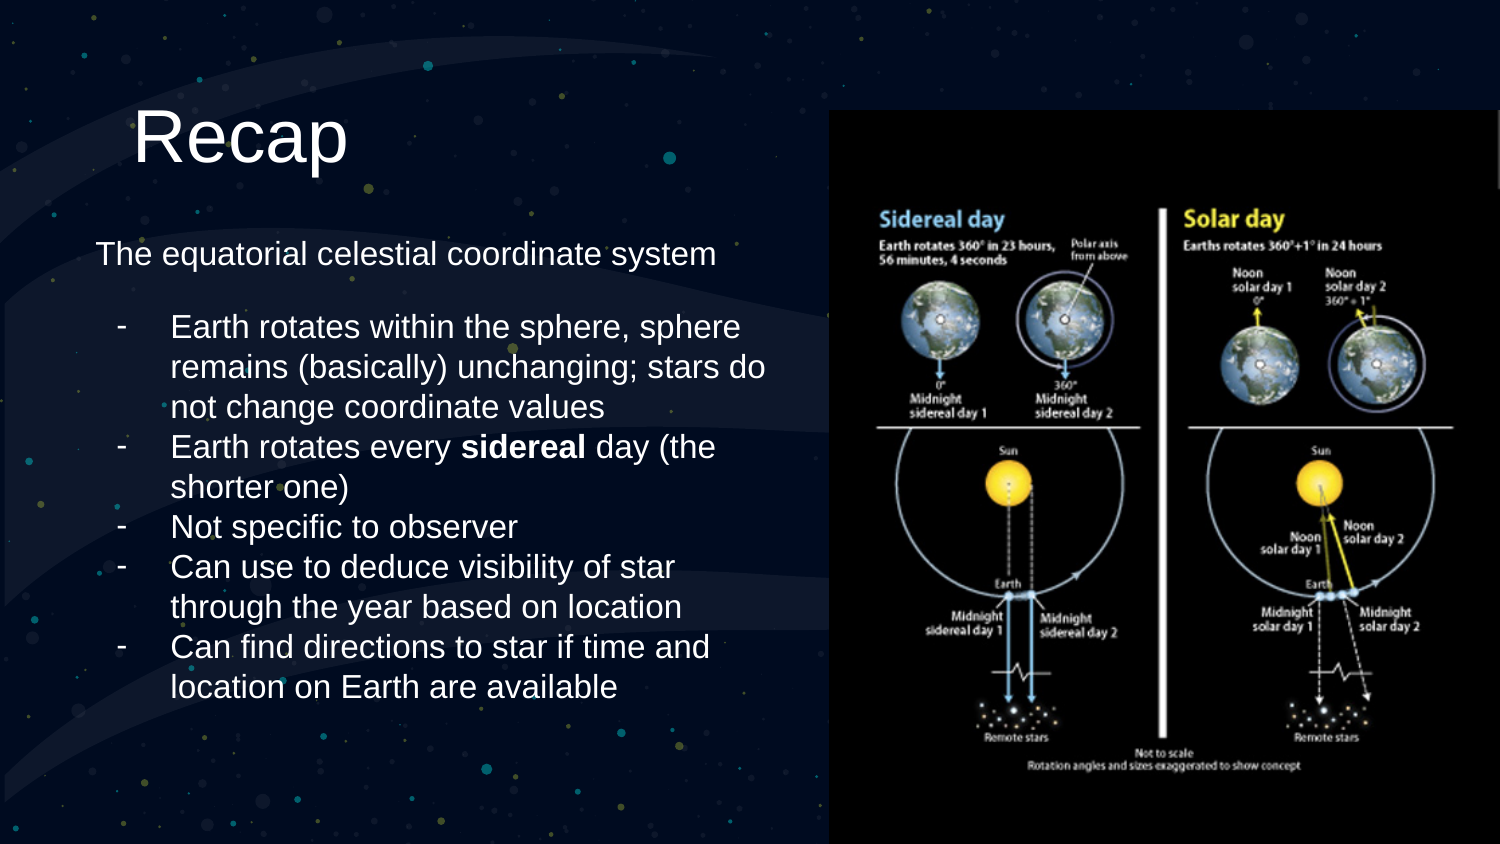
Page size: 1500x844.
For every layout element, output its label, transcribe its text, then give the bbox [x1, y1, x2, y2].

list The equatorial celestial coordinate system Earth rotates within the sphere, sphere remains (basically) unchanging; stars do not change coordinate values Earth rotates every sidereal day (the shorter one) Not specific to observer Can use to deduce visibility of star through the year based on location Can find directions to star if time and location on Earth are available [80, 217, 782, 794]
picture [829, 110, 1500, 844]
title Recap [116, 72, 1383, 167]
